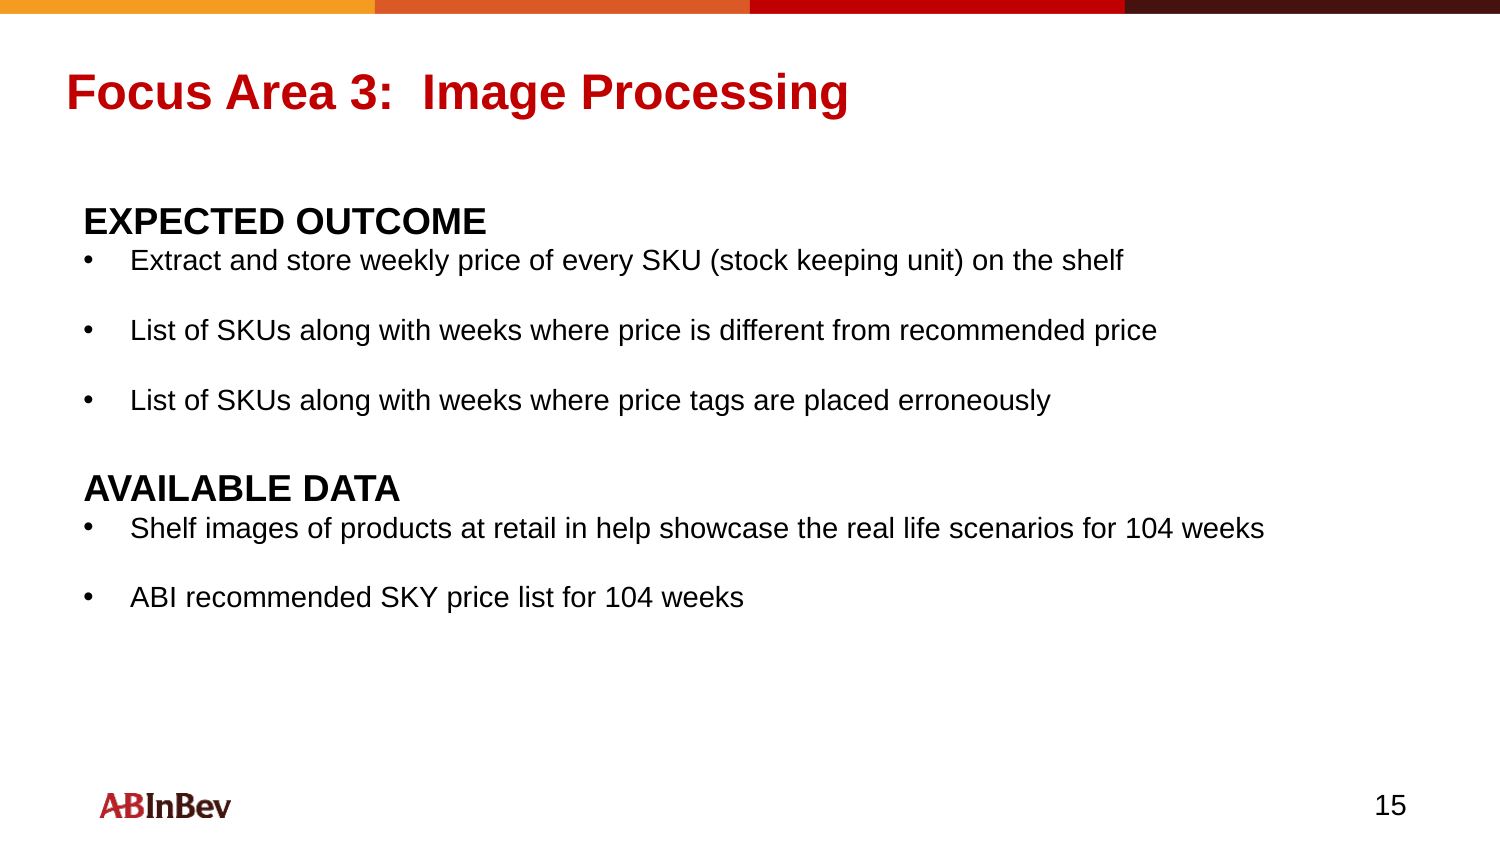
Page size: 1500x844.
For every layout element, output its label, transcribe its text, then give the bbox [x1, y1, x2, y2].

title Focus Area 3: Image Processing [51, 11, 1471, 175]
text_box EXPECTED OUTCOME Extract and store weekly price of every SKU (stock keeping unit) on the shelf List of SKUs along with weeks where price is different from recommended price List of SKUs along with weeks where price tags are placed erroneously AVAILABLE DATA Shelf images of products at retail in help showcase the real life scenarios for 104 weeks ABI recommended SKY price list for 104 weeks [83, 196, 1452, 388]
slide_number 15 [1374, 776, 1424, 821]
picture [99, 793, 231, 818]
